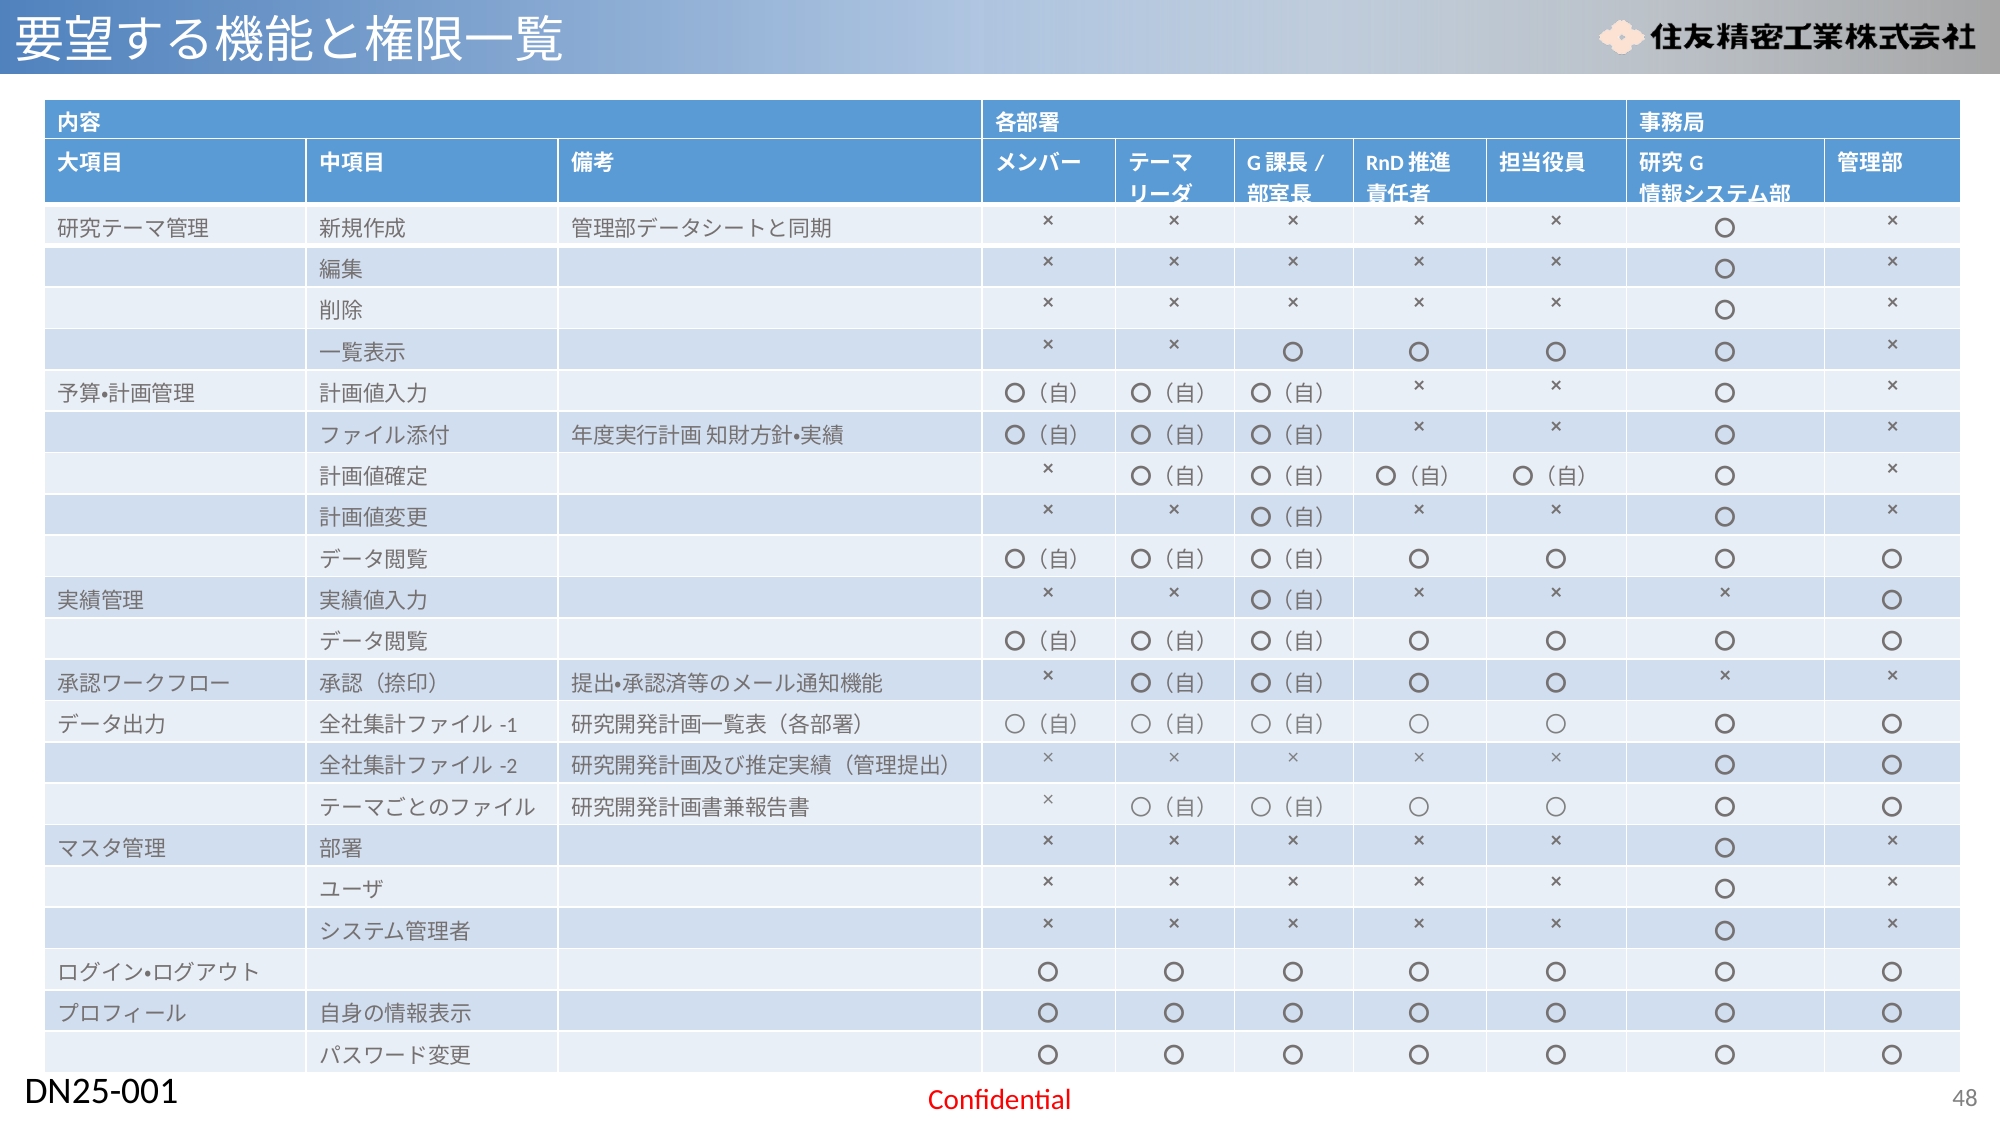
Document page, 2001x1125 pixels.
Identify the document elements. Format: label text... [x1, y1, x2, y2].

table_cell 〇 [1627, 701, 1824, 741]
table_cell × [1825, 660, 1960, 700]
table_cell 予算・計画管理 [45, 371, 305, 410]
table_cell RnD推進 責任者 [1354, 139, 1486, 202]
table_cell 〇 [1627, 949, 1824, 989]
table_cell × [983, 495, 1115, 534]
table_cell [559, 825, 981, 865]
table_cell × [983, 577, 1115, 617]
table_cell ユーザ [307, 867, 557, 906]
table_cell 〇 [1354, 660, 1486, 700]
table_cell × [1825, 908, 1960, 948]
table_cell 部署 [307, 825, 557, 865]
table_cell パスワード変更 [307, 1032, 557, 1072]
table_cell 〇（自） [1116, 371, 1234, 410]
table_cell 〇 [1627, 412, 1824, 452]
table_cell 〇（自） [1116, 536, 1234, 576]
table_cell × [1116, 867, 1234, 906]
table_cell 大項目 [45, 139, 305, 202]
table_cell × [1235, 743, 1353, 782]
table_cell テーマリーダ [1116, 139, 1234, 202]
table_cell 〇 [1116, 1032, 1234, 1072]
table_cell 〇 [1487, 619, 1626, 658]
table_cell 〇 [1487, 701, 1626, 741]
table_cell 削除 [307, 288, 557, 328]
table_cell 〇（自） [1116, 660, 1234, 700]
table_cell 〇（自） [1235, 660, 1353, 700]
table_cell 〇 [1354, 619, 1486, 658]
table_cell データ閲覧 [307, 536, 557, 576]
table_cell 〇 [1487, 660, 1626, 700]
table_cell × [983, 908, 1115, 948]
table_cell × [1487, 743, 1626, 782]
table_cell 〇（自） [1235, 412, 1353, 452]
table_cell 研究G 情報システム部 [1627, 139, 1824, 202]
table_cell [559, 329, 981, 369]
table_cell 実績管理 [45, 577, 305, 617]
table_cell 〇 [1354, 991, 1486, 1030]
table_cell 〇（自） [1116, 412, 1234, 452]
table_cell マスタ管理 [45, 825, 305, 865]
table_cell × [1235, 288, 1353, 328]
table_cell 〇 [1627, 619, 1824, 658]
table_cell 〇 [1627, 329, 1824, 369]
table_cell × [1487, 288, 1626, 328]
table_cell 〇 [983, 991, 1115, 1030]
table_cell × [1354, 495, 1486, 534]
table_cell 〇（自） [1116, 619, 1234, 658]
table_cell × [1354, 908, 1486, 948]
table_cell 研究開発計画書兼報告書 [559, 784, 981, 824]
table_cell 〇（自） [1235, 577, 1353, 617]
table_cell 〇（自） [1235, 619, 1353, 658]
table_cell [45, 453, 305, 493]
table_cell 〇（自） [1235, 371, 1353, 410]
table_cell × [1487, 867, 1626, 906]
table_cell 〇 [1627, 371, 1824, 410]
table_cell [45, 495, 305, 534]
table_cell 〇（自） [1116, 453, 1234, 493]
table_cell 担当役員 [1487, 139, 1626, 202]
table_cell 承認ワークフロー [45, 660, 305, 700]
table_cell [559, 949, 981, 989]
table_cell 〇（自） [1487, 453, 1626, 493]
table_cell × [1354, 743, 1486, 782]
table_cell × [1825, 867, 1960, 906]
table_cell 〇（自） [1116, 784, 1234, 824]
table_cell [45, 248, 305, 286]
table_cell [45, 619, 305, 658]
table_cell 中項目 [307, 139, 557, 202]
table_cell × [1487, 412, 1626, 452]
table_cell [45, 1032, 305, 1072]
table_cell × [1235, 908, 1353, 948]
table_cell × [1116, 329, 1234, 369]
table_cell × [1825, 371, 1960, 410]
table_cell × [1116, 288, 1234, 328]
table_cell [559, 619, 981, 658]
table_cell × [1487, 825, 1626, 865]
table_cell × [1825, 207, 1960, 243]
table_cell 〇（自） [983, 619, 1115, 658]
table_cell 計画値確定 [307, 453, 557, 493]
table_cell 計画値入力 [307, 371, 557, 410]
table_cell [45, 329, 305, 369]
table_cell 実績値入力 [307, 577, 557, 617]
table_cell 〇 [1487, 784, 1626, 824]
table_cell 備考 [559, 139, 981, 202]
table_cell 〇 [1487, 1032, 1626, 1072]
table_cell テーマごとのファイル [307, 784, 557, 824]
table_cell 〇（自） [983, 412, 1115, 452]
table_cell × [1487, 207, 1626, 243]
table_cell × [1116, 248, 1234, 286]
table_cell 〇 [1627, 1032, 1824, 1072]
table_cell 〇 [1825, 784, 1960, 824]
table_cell 〇（自） [1235, 453, 1353, 493]
table_header 内容 [45, 100, 981, 138]
table_cell 〇 [1627, 207, 1824, 243]
table_cell 編集 [307, 248, 557, 286]
table_cell データ出力 [45, 701, 305, 741]
table_cell 管理部 [1825, 139, 1960, 202]
table_cell 〇（自） [1235, 495, 1353, 534]
table_cell [45, 412, 305, 452]
table_header 事務局 [1627, 100, 1960, 138]
table_cell × [1235, 248, 1353, 286]
table_cell 〇 [1627, 991, 1824, 1030]
table_cell × [1354, 207, 1486, 243]
table_cell 全社集計ファイル-2 [307, 743, 557, 782]
picture [1589, 0, 2000, 74]
table_cell × [1354, 577, 1486, 617]
table_cell 〇 [1354, 701, 1486, 741]
table_cell 〇 [1825, 619, 1960, 658]
table_cell 〇 [1825, 1032, 1960, 1072]
table_cell [45, 743, 305, 782]
table_cell 〇 [983, 949, 1115, 989]
table_cell [307, 949, 557, 989]
table_cell × [1116, 495, 1234, 534]
table_cell 〇（自） [983, 536, 1115, 576]
table_cell 〇 [1116, 949, 1234, 989]
table_cell [45, 784, 305, 824]
table_cell 〇 [1354, 784, 1486, 824]
table_cell ログイン・ログアウト [45, 949, 305, 989]
table_cell × [983, 660, 1115, 700]
table_cell × [1627, 660, 1824, 700]
table_cell [559, 248, 981, 286]
table_cell 〇 [1627, 248, 1824, 286]
table_cell 〇 [1627, 495, 1824, 534]
table_cell × [1116, 577, 1234, 617]
table_cell [559, 371, 981, 410]
table_cell 〇 [1235, 329, 1353, 369]
table_cell 〇 [1627, 825, 1824, 865]
table_cell 新規作成 [307, 207, 557, 243]
text_box 要望する機能と権限一覧 [0, 0, 1589, 75]
table_cell × [1116, 207, 1234, 243]
table_cell 〇 [1487, 949, 1626, 989]
table_cell [559, 867, 981, 906]
table_cell 〇（自） [983, 701, 1115, 741]
table_cell [559, 577, 981, 617]
table_cell [559, 991, 981, 1030]
table_cell G課長/ 部室長 [1235, 139, 1353, 202]
table_cell [559, 288, 981, 328]
table_cell 計画値変更 [307, 495, 557, 534]
table_cell 管理部データシートと同期 [559, 207, 981, 243]
table_cell 〇 [1627, 784, 1824, 824]
table_cell × [1235, 867, 1353, 906]
table_cell × [1487, 908, 1626, 948]
table_cell × [1627, 577, 1824, 617]
table_cell × [1354, 825, 1486, 865]
table_cell 〇 [983, 1032, 1115, 1072]
table_cell × [1825, 453, 1960, 493]
table_cell × [1116, 825, 1234, 865]
table_cell [559, 495, 981, 534]
table_cell 〇 [1235, 991, 1353, 1030]
table_cell × [983, 453, 1115, 493]
table_cell 〇 [1627, 288, 1824, 328]
table_cell [45, 536, 305, 576]
table_cell × [983, 329, 1115, 369]
table_cell 〇 [1487, 536, 1626, 576]
table_cell × [1354, 248, 1486, 286]
table_cell プロフィール [45, 991, 305, 1030]
table_cell 〇 [1627, 453, 1824, 493]
table_cell [559, 1032, 981, 1072]
table_cell × [1825, 288, 1960, 328]
table_cell × [1235, 825, 1353, 865]
table_cell メンバー [983, 139, 1115, 202]
table_cell × [983, 207, 1115, 243]
table_cell × [983, 825, 1115, 865]
table_cell 〇（自） [1235, 701, 1353, 741]
table_cell × [983, 784, 1115, 824]
table_cell × [1487, 495, 1626, 534]
table_cell 〇 [1627, 867, 1824, 906]
table_cell × [983, 743, 1115, 782]
table_header 各部署 [983, 100, 1626, 138]
table_cell 承認（捺印） [307, 660, 557, 700]
table_cell 〇（自） [983, 371, 1115, 410]
table_cell [45, 867, 305, 906]
table_cell 〇 [1354, 949, 1486, 989]
table_cell × [1354, 867, 1486, 906]
table_cell 研究開発計画一覧表（各部署） [559, 701, 981, 741]
table_cell × [1487, 248, 1626, 286]
table_cell × [1116, 743, 1234, 782]
table_cell [45, 908, 305, 948]
table_cell × [1487, 371, 1626, 410]
table_cell 〇 [1354, 1032, 1486, 1072]
table_cell 〇 [1825, 743, 1960, 782]
table_cell 〇 [1825, 577, 1960, 617]
table_cell 自身の情報表示 [307, 991, 557, 1030]
table_cell × [1116, 908, 1234, 948]
table_cell 〇（自） [1354, 453, 1486, 493]
table_cell × [1354, 288, 1486, 328]
table_cell [559, 908, 981, 948]
table_cell 〇 [1825, 949, 1960, 989]
table_cell 〇 [1627, 536, 1824, 576]
table_cell 一覧表示 [307, 329, 557, 369]
table_cell 〇 [1825, 701, 1960, 741]
table_cell × [1487, 577, 1626, 617]
table_cell × [983, 288, 1115, 328]
table_cell 〇 [1825, 536, 1960, 576]
table_cell 〇 [1627, 908, 1824, 948]
table_cell 〇 [1354, 329, 1486, 369]
table_cell [45, 288, 305, 328]
table_cell ファイル添付 [307, 412, 557, 452]
table_cell 〇 [1487, 329, 1626, 369]
table_cell 〇（自） [1235, 536, 1353, 576]
table_cell 〇 [1487, 991, 1626, 1030]
table_cell データ閲覧 [307, 619, 557, 658]
table_cell 研究テーマ管理 [45, 207, 305, 243]
table_cell × [1235, 207, 1353, 243]
table_cell 〇 [1116, 991, 1234, 1030]
table_cell × [1825, 412, 1960, 452]
table_cell × [1354, 371, 1486, 410]
table_cell × [1825, 248, 1960, 286]
table_cell 年度実行計画 知財方針・実績 [559, 412, 981, 452]
table_cell [559, 536, 981, 576]
table_cell 〇（自） [1116, 701, 1234, 741]
table_cell 〇 [1825, 991, 1960, 1030]
table_cell [559, 453, 981, 493]
table_cell 研究開発計画及び推定実績（管理提出） [559, 743, 981, 782]
table_cell × [1825, 329, 1960, 369]
table_cell × [983, 867, 1115, 906]
table_cell 〇 [1235, 1032, 1353, 1072]
table_cell × [1825, 825, 1960, 865]
table_cell 〇 [1354, 536, 1486, 576]
table_cell 〇 [1235, 949, 1353, 989]
table_cell × [1354, 412, 1486, 452]
table_cell × [983, 248, 1115, 286]
table_cell × [1825, 495, 1960, 534]
table_cell システム管理者 [307, 908, 557, 948]
table_cell 全社集計ファイル-1 [307, 701, 557, 741]
table_cell 〇 [1627, 743, 1824, 782]
table_cell 提出・承認済等のメール通知機能 [559, 660, 981, 700]
table_cell 〇（自） [1235, 784, 1353, 824]
